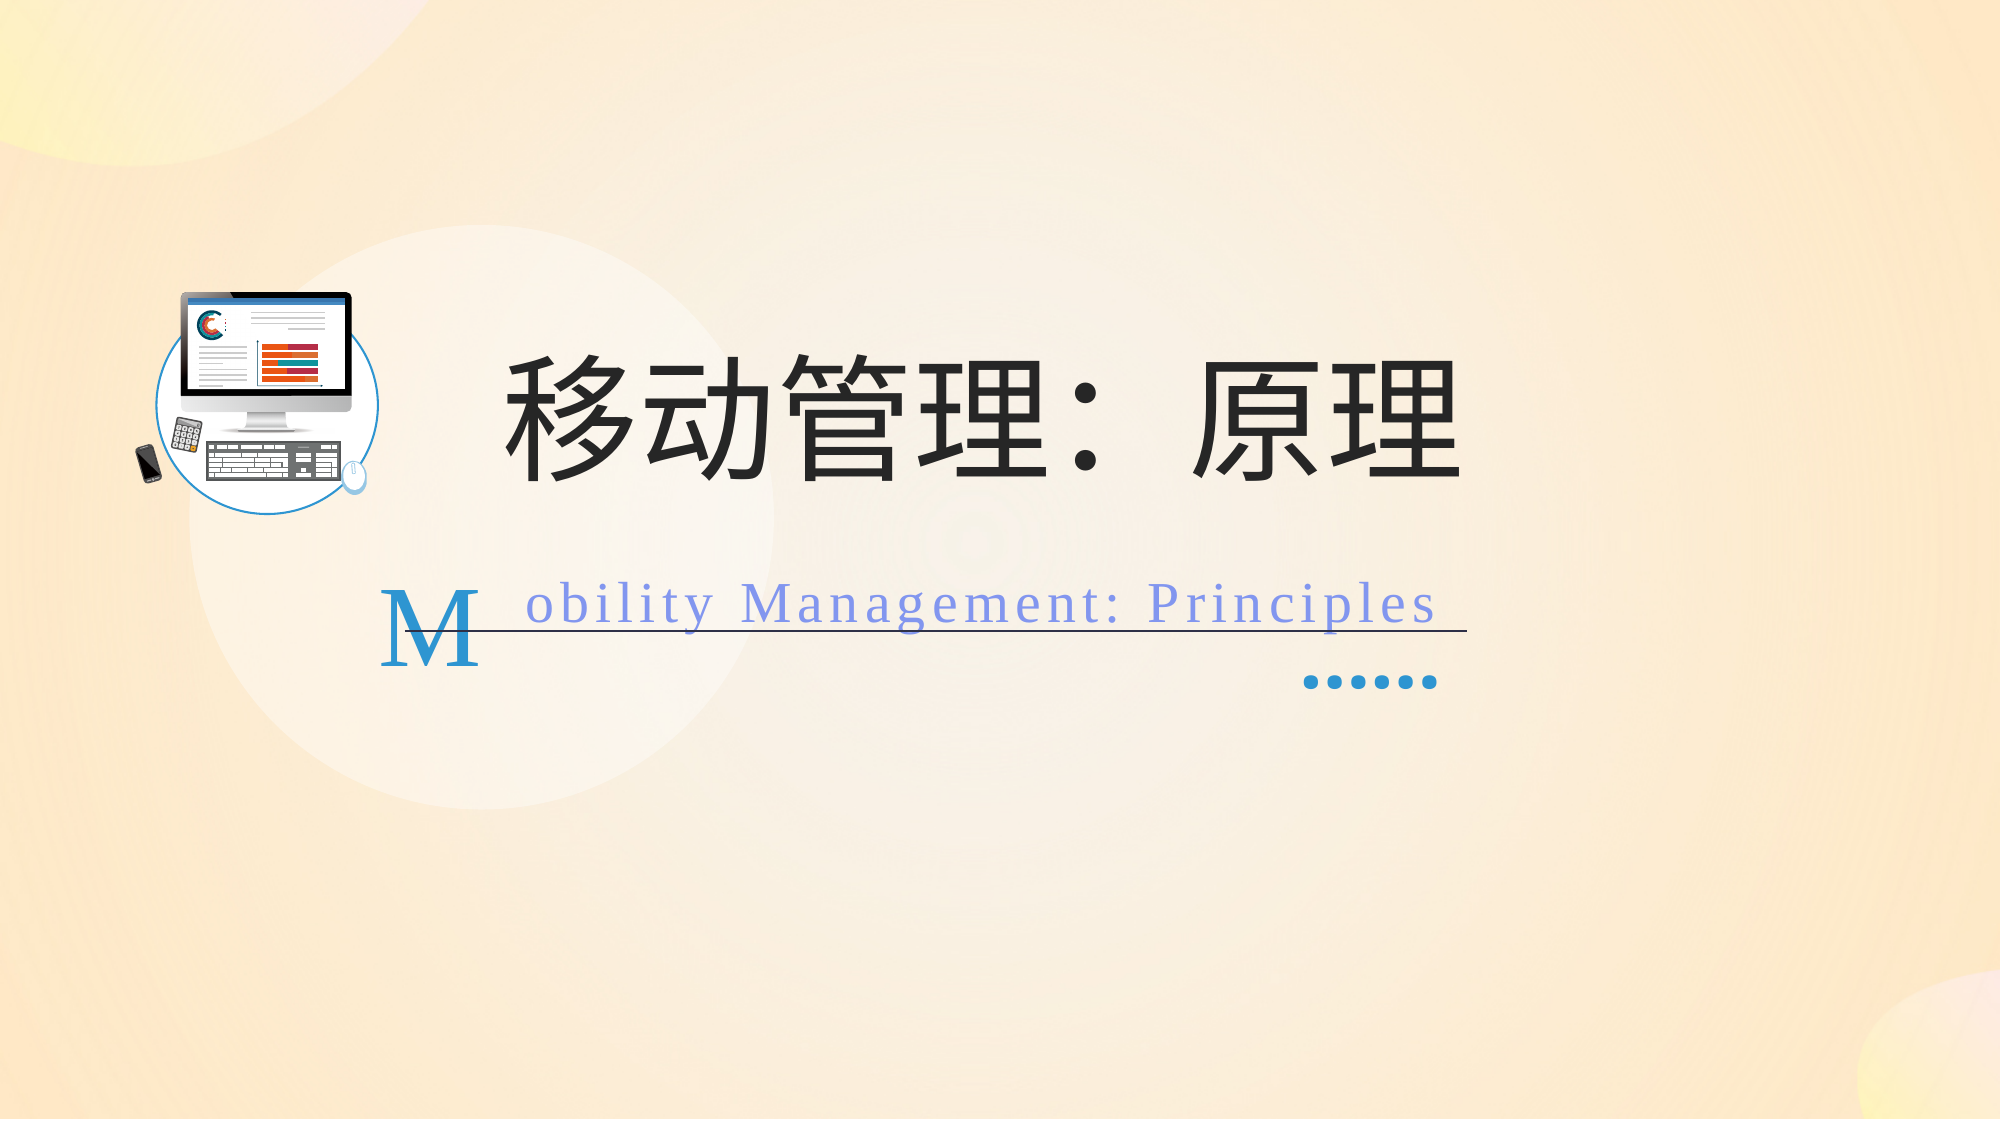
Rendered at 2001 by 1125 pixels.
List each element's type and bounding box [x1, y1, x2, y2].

text_box [135, 292, 378, 515]
text_box [293, 223, 689, 309]
picture [0, 0, 2000, 1119]
text_box [355, 309, 1484, 715]
text_box [188, 515, 699, 811]
